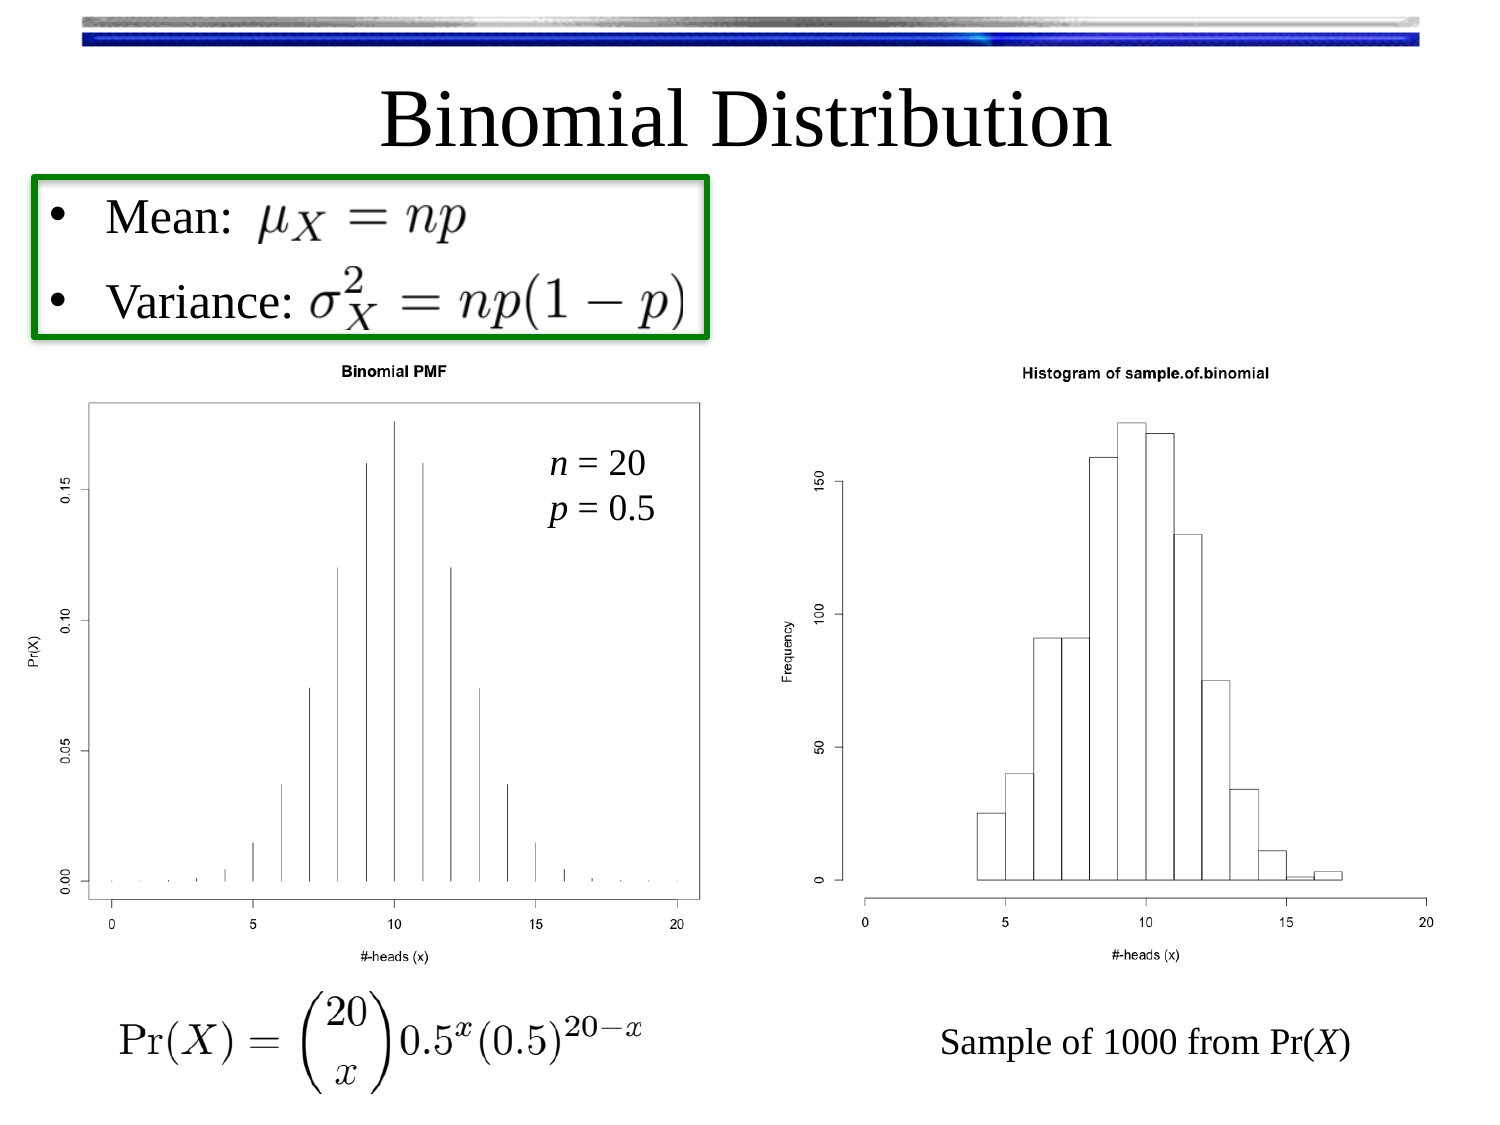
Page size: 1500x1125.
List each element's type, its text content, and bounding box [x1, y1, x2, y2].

text_box Binomial Distribution [0, 45, 1494, 189]
picture [119, 990, 642, 1095]
text_box Sample of 1000 from Pr(X) [925, 1009, 1367, 1070]
picture [79, 12, 1426, 52]
picture [777, 339, 1483, 979]
text_box [34, 176, 708, 335]
picture [23, 337, 733, 982]
picture [256, 204, 467, 244]
picture [309, 265, 684, 331]
